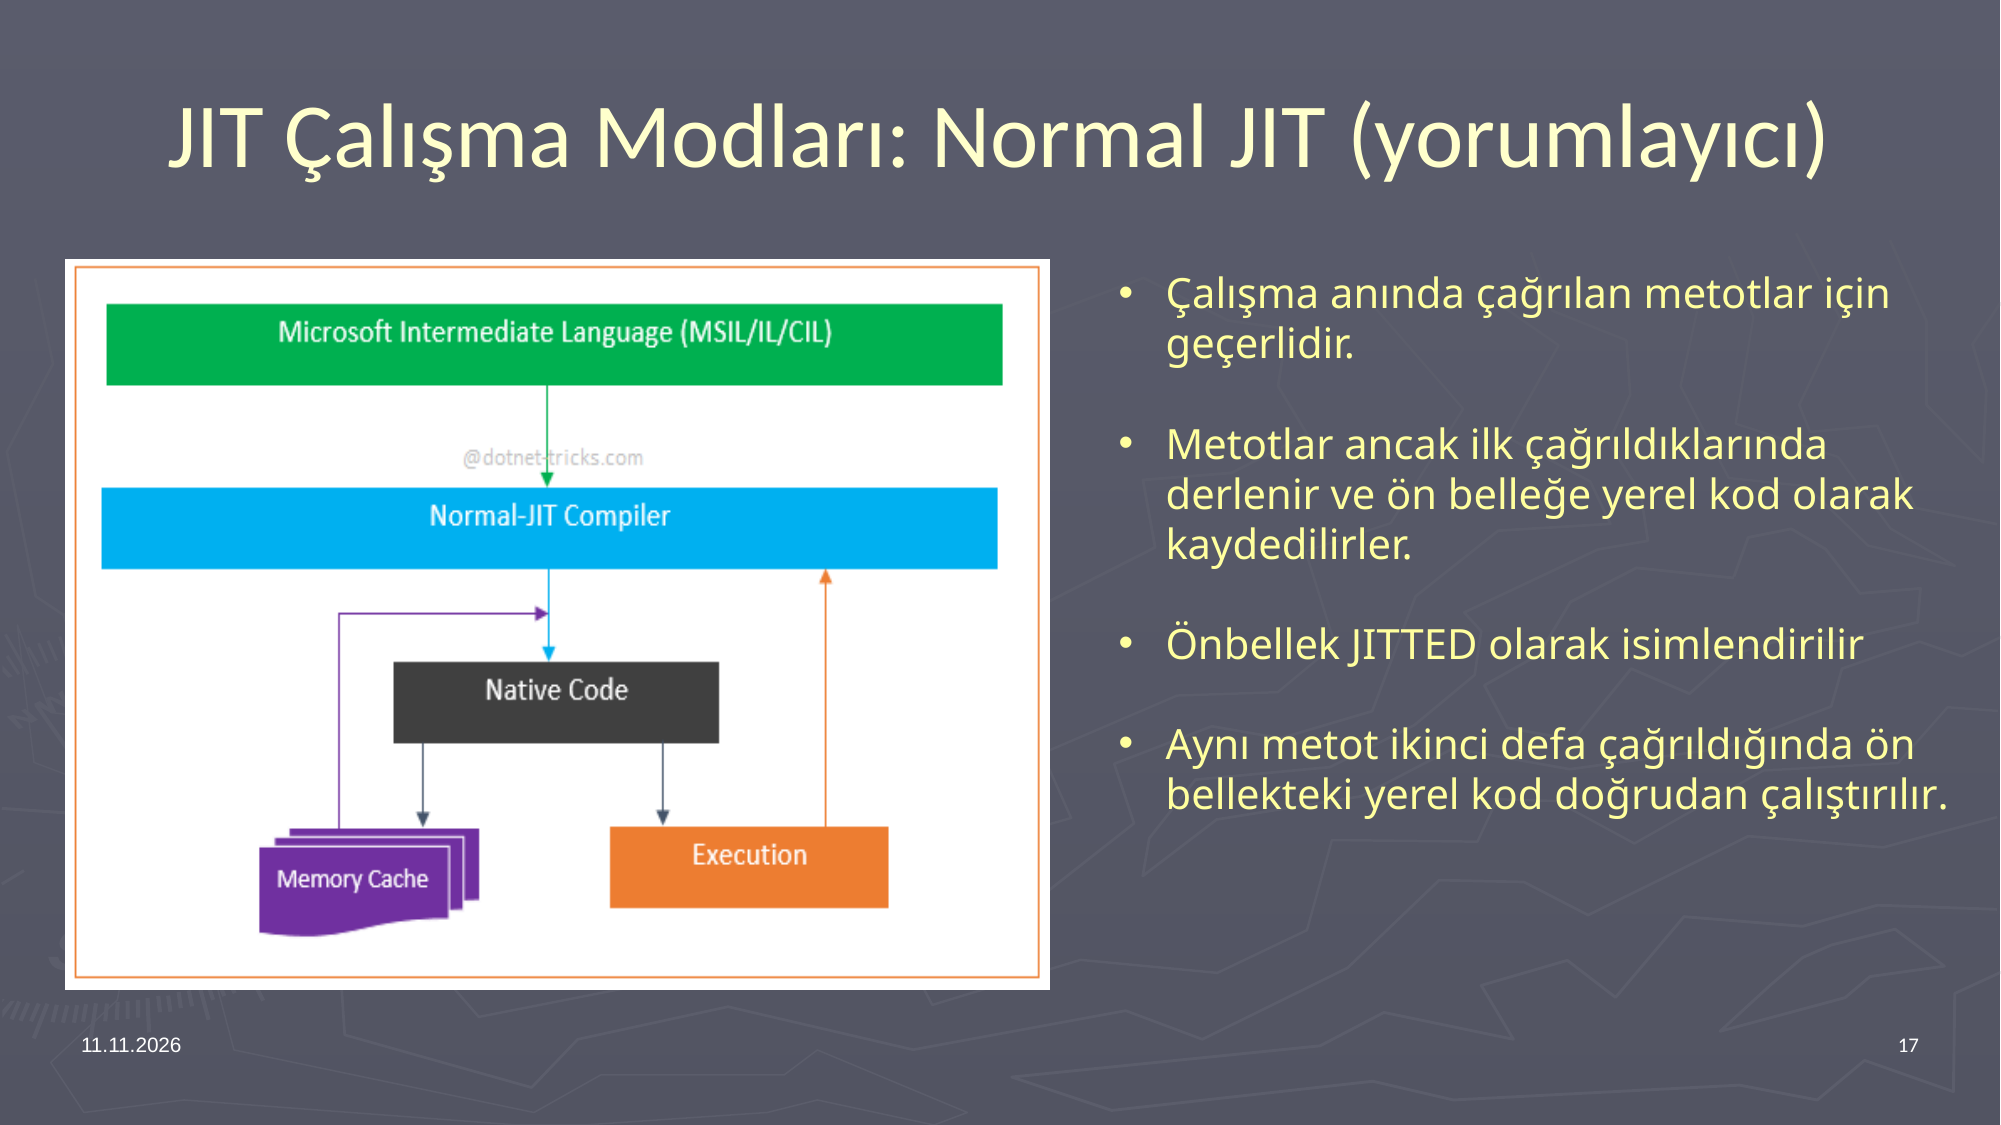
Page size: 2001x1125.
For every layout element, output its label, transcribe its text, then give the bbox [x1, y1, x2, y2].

slide_number 17 [1433, 1024, 1935, 1103]
text_box Çalışma anında çağrılan metotlar için geçerlidir. Metotlar ancak ilk çağrıldıklarında derlenir ve ön belleğe yerel kod olarak kaydedilirler. Önbellek JITTED olarak isimlendirilir Aynı metot ikinci defa çağrıldığında ön bellekteki yerel kod doğrudan çalıştırılır. [1104, 259, 1966, 825]
title JIT Çalışma Modları: Normal JIT (yorumlayıcı) [65, 37, 1935, 226]
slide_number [65, 1024, 567, 1103]
picture [65, 259, 1051, 990]
